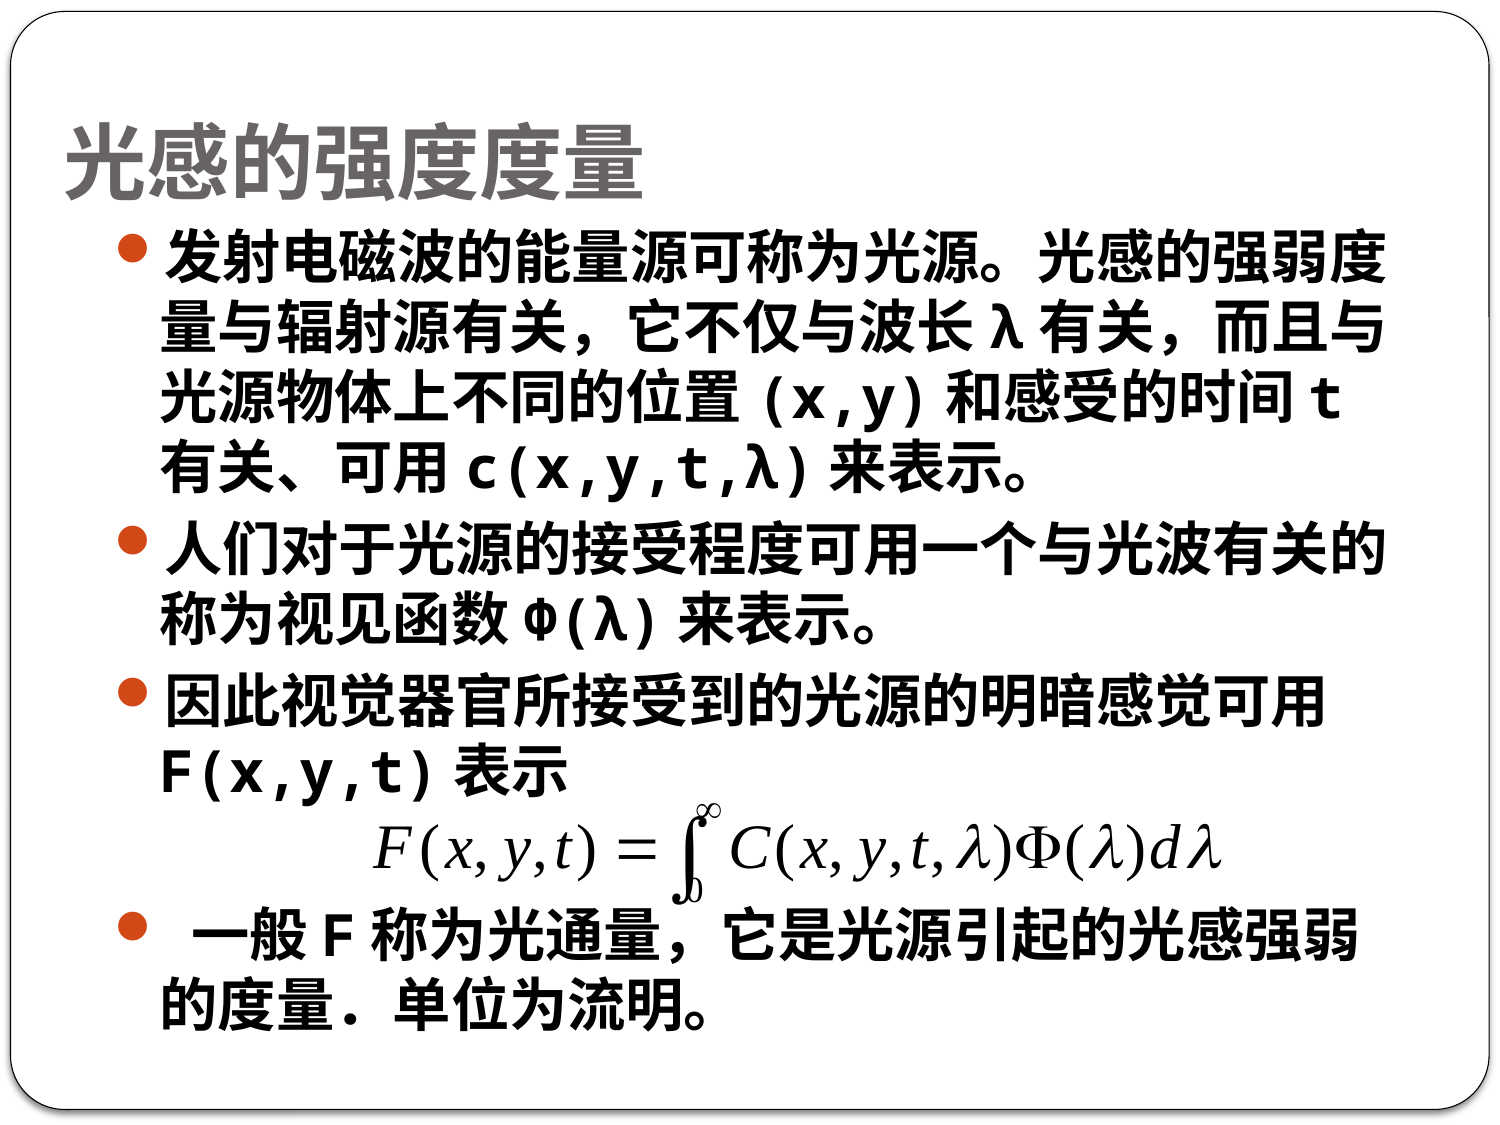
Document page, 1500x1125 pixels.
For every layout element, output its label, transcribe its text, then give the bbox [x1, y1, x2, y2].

title 光感的强度度量 [48, 37, 1450, 225]
list 发射电磁波的能量源可称为光源。光感的强弱度量与辐射源有关，它不仅与波长λ有关，而且与光源物体上不同的位置(x,y)和感受的时间t有关、可用c(x,y,t,λ)来表示。 人们对于光源的接受程度可用一个与光波有关的称为视见函数Φ(λ)来表示。 因此视觉器官所接受到的光源的明暗感觉可用F(x,y,t)表示 一般F称为光通量，它是光源引起的光感强弱的度量．单位为流明。 [99, 212, 1425, 1125]
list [362, 778, 1238, 917]
